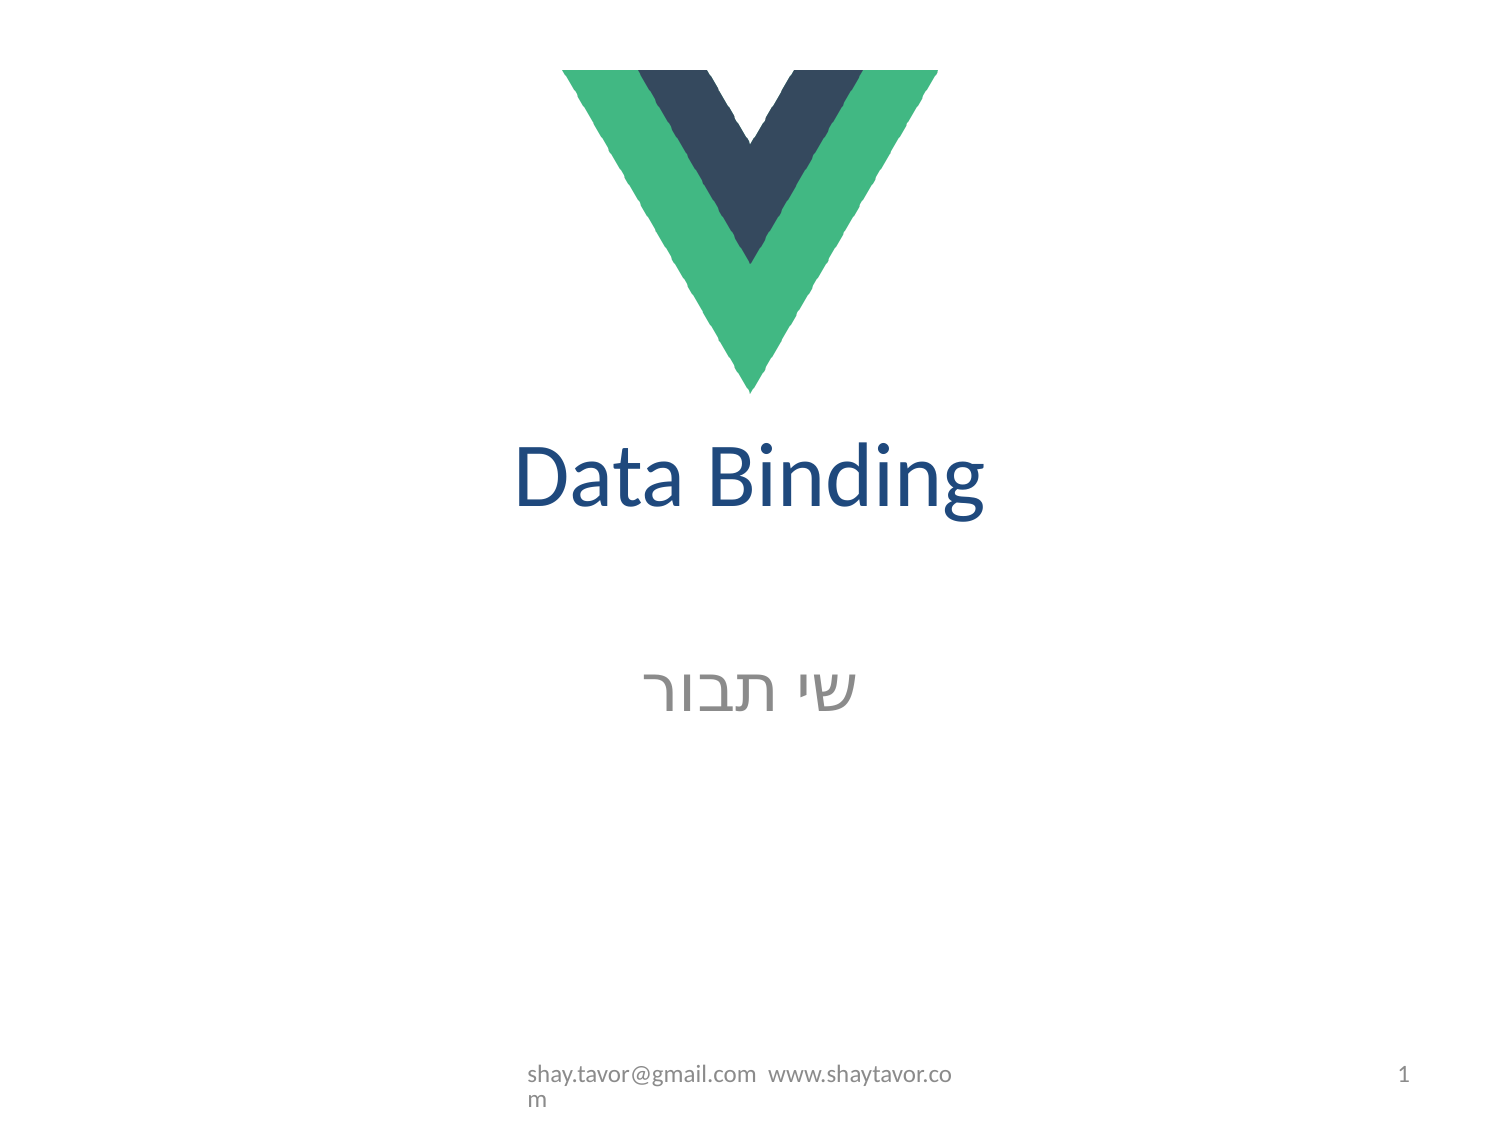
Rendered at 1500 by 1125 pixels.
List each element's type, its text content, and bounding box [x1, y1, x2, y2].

subtitle שי תבור [225, 637, 1275, 925]
slide_number 1 [1074, 1042, 1425, 1103]
title Data Binding [112, 349, 1388, 591]
picture [562, 43, 938, 420]
footer shay.tavor@gmail.com www.shaytavor.com [512, 1042, 988, 1103]
